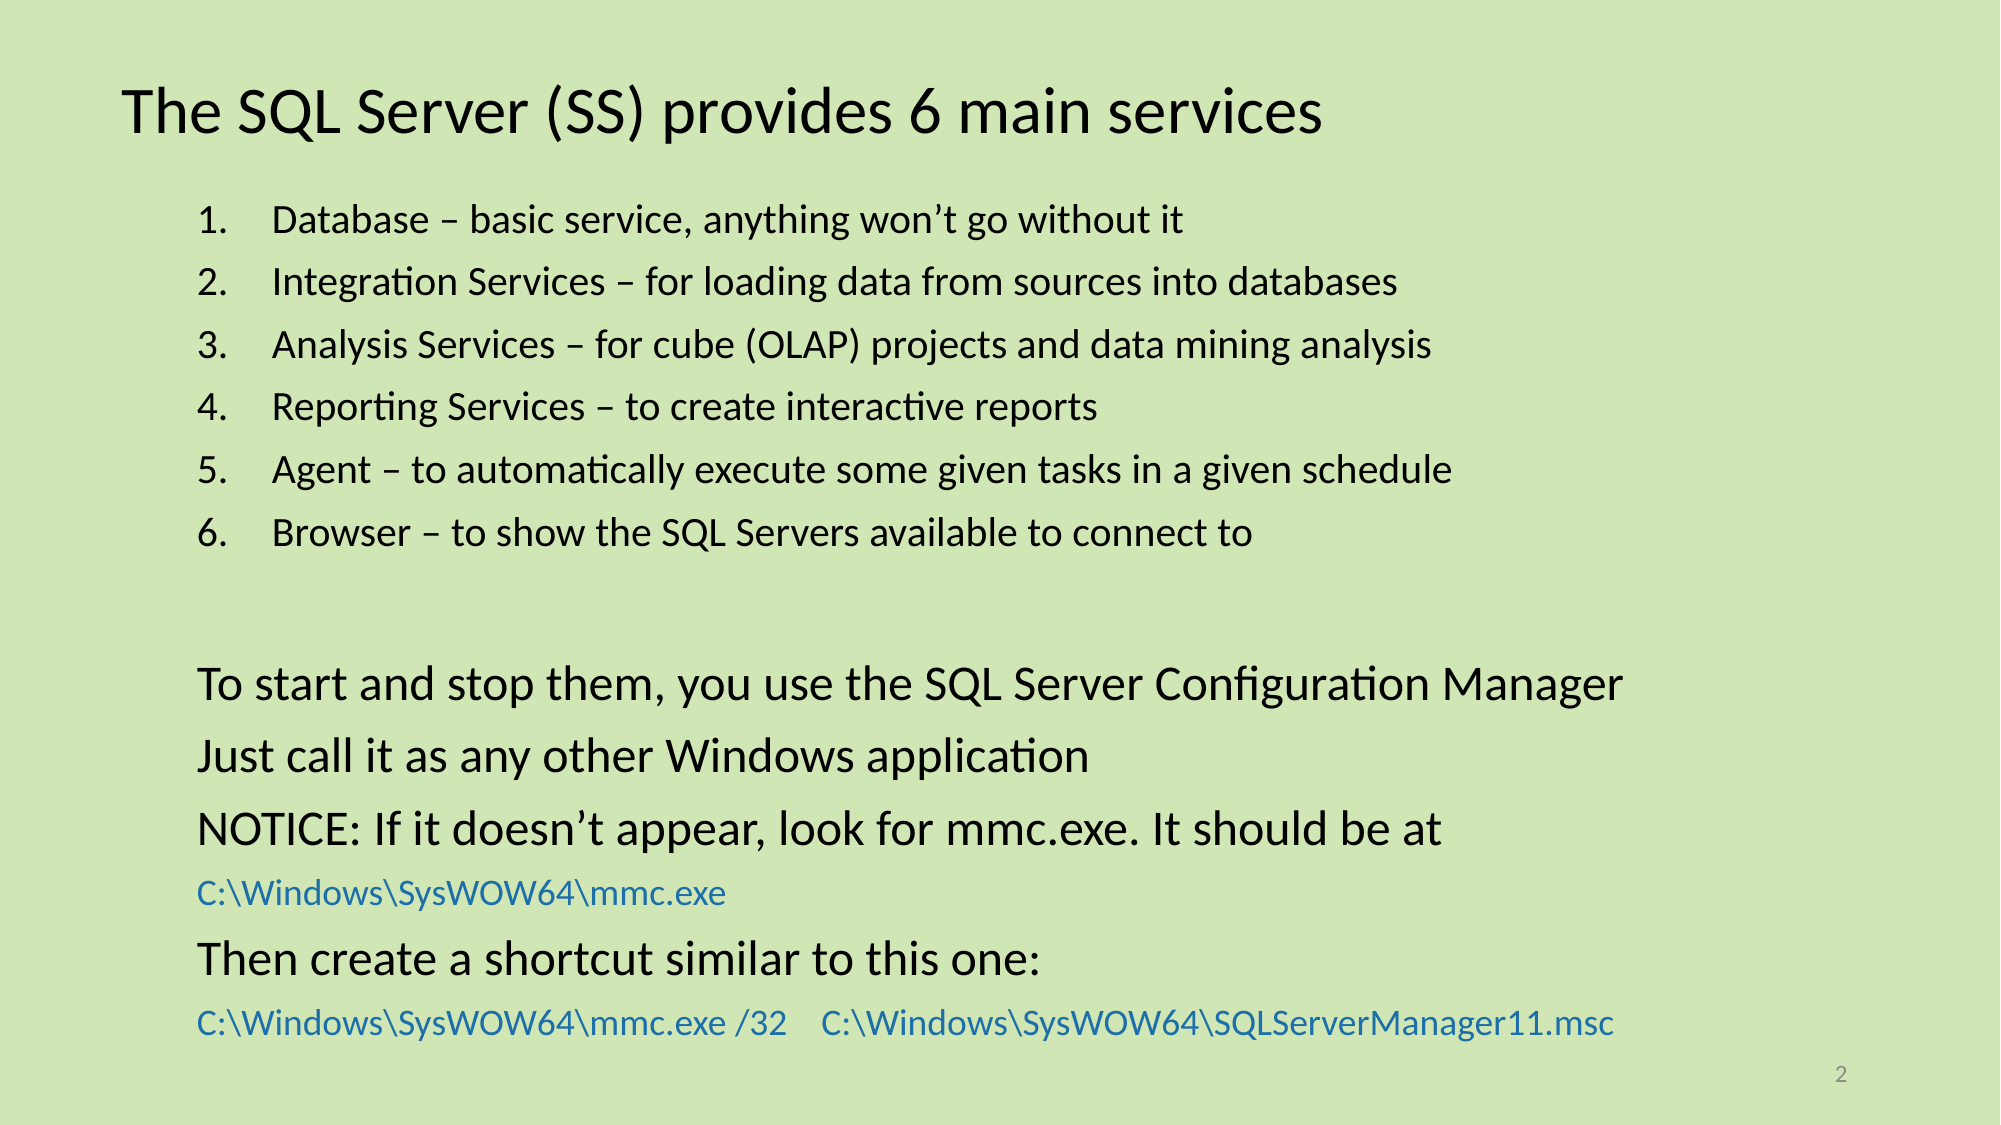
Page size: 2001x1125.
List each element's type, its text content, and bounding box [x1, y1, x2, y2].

slide_number 2 [1412, 1042, 1863, 1103]
list The SQL Server (SS) provides 6 main services Database – basic service, anything won’t go without it Integration Services – for loading data from sources into databases Analysis Services – for cube (OLAP) projects and data mining analysis Reporting Services – to create interactive reports Agent – to automatically execute some given tasks in a given schedule Browser – to show the SQL Servers available to connect to To start and stop them, you use the SQL Server Configuration Manager Just call it as any other Windows application NOTICE: If it doesn’t appear, look for mmc.exe. It should be at C:\Windows\SysWOW64\mmc.exe Then create a shortcut similar to this one: C:\Windows\SysWOW64\mmc.exe /32 C:\Windows\SysWOW64\SQLServerManager11.msc [106, 68, 1895, 1078]
